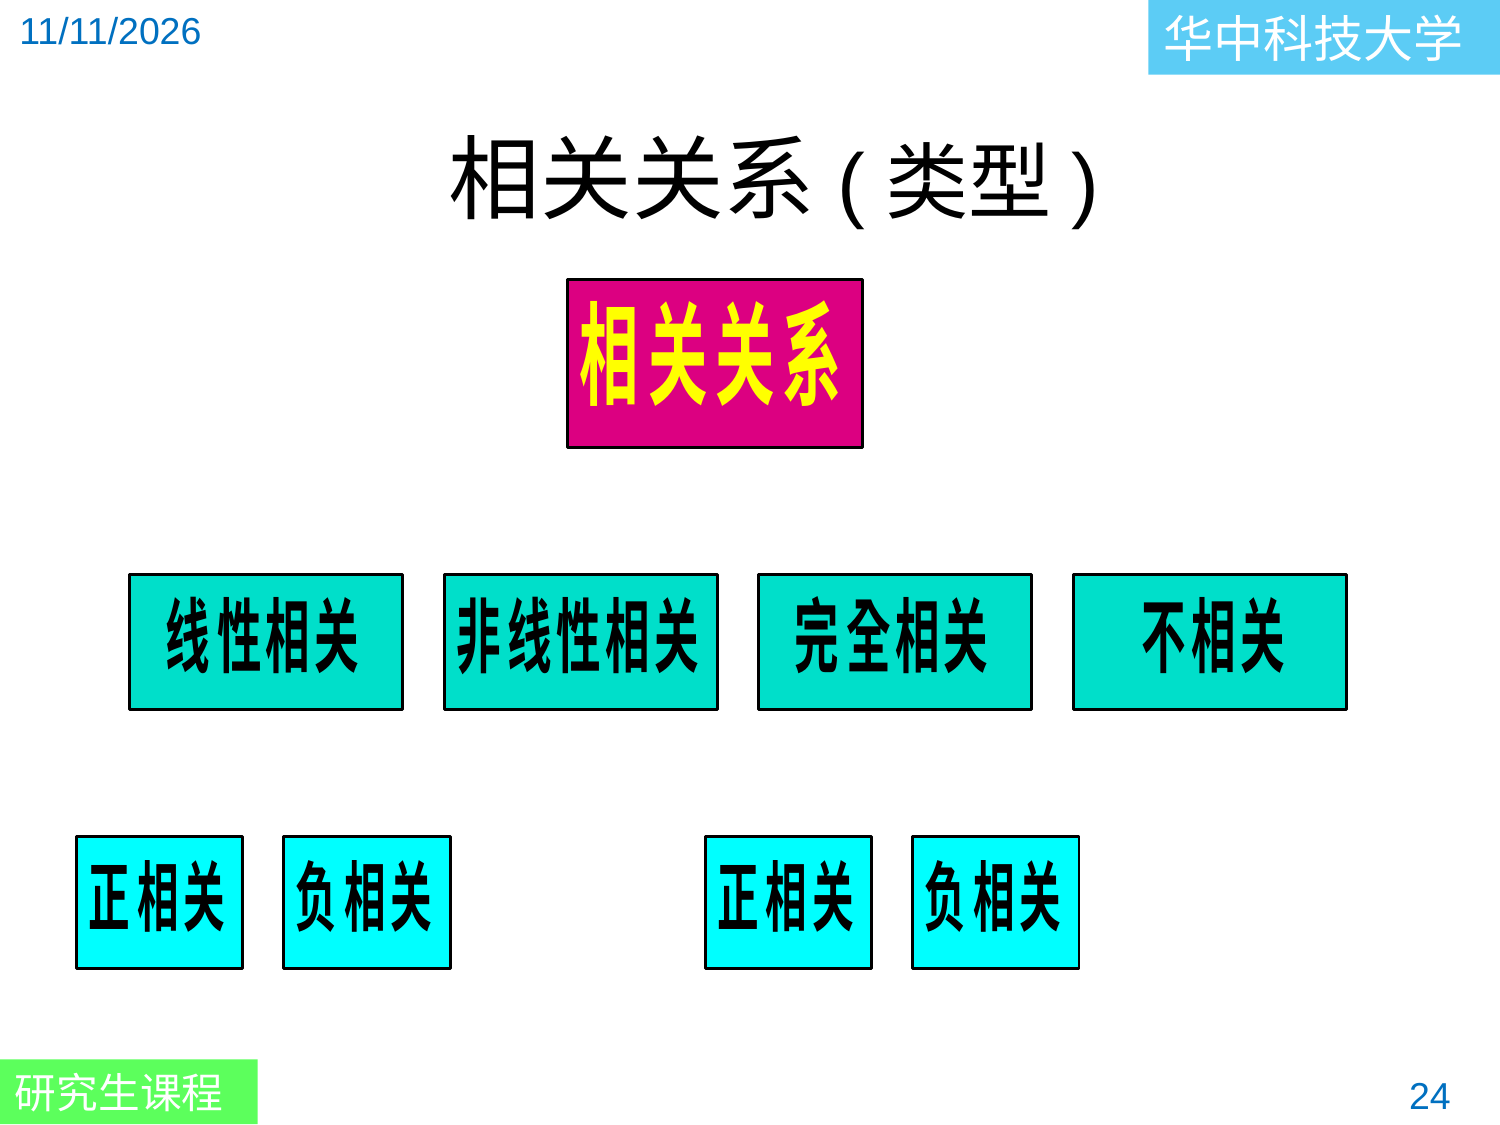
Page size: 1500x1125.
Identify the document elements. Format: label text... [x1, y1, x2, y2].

text_box 相关关系(类型) [199, 82, 1350, 267]
picture [70, 269, 1359, 990]
